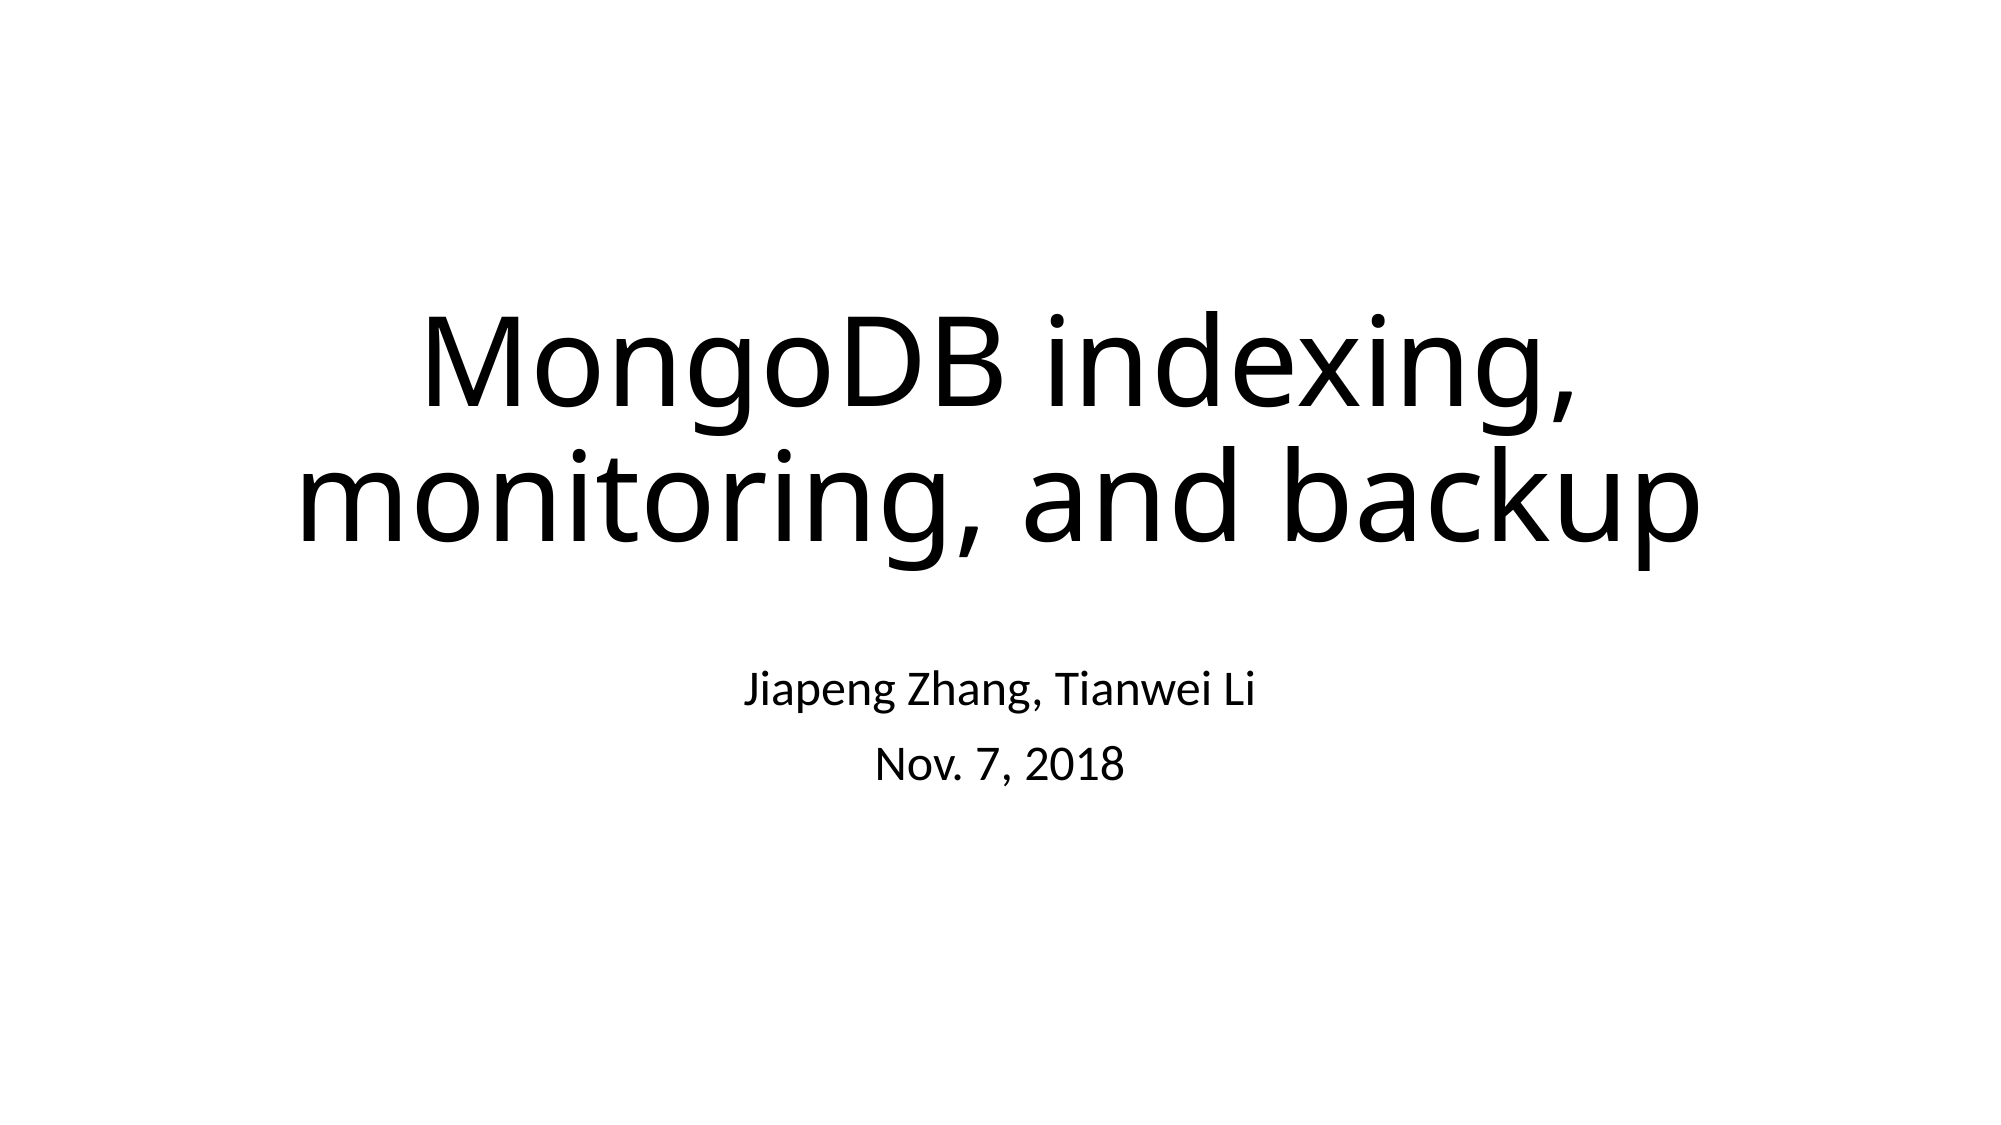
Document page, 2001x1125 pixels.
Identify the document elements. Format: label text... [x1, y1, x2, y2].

subtitle Jiapeng Zhang, Tianwei Li Nov. 7, 2018 [249, 655, 1750, 927]
title MongoDB indexing, monitoring, and backup [249, 184, 1750, 576]
